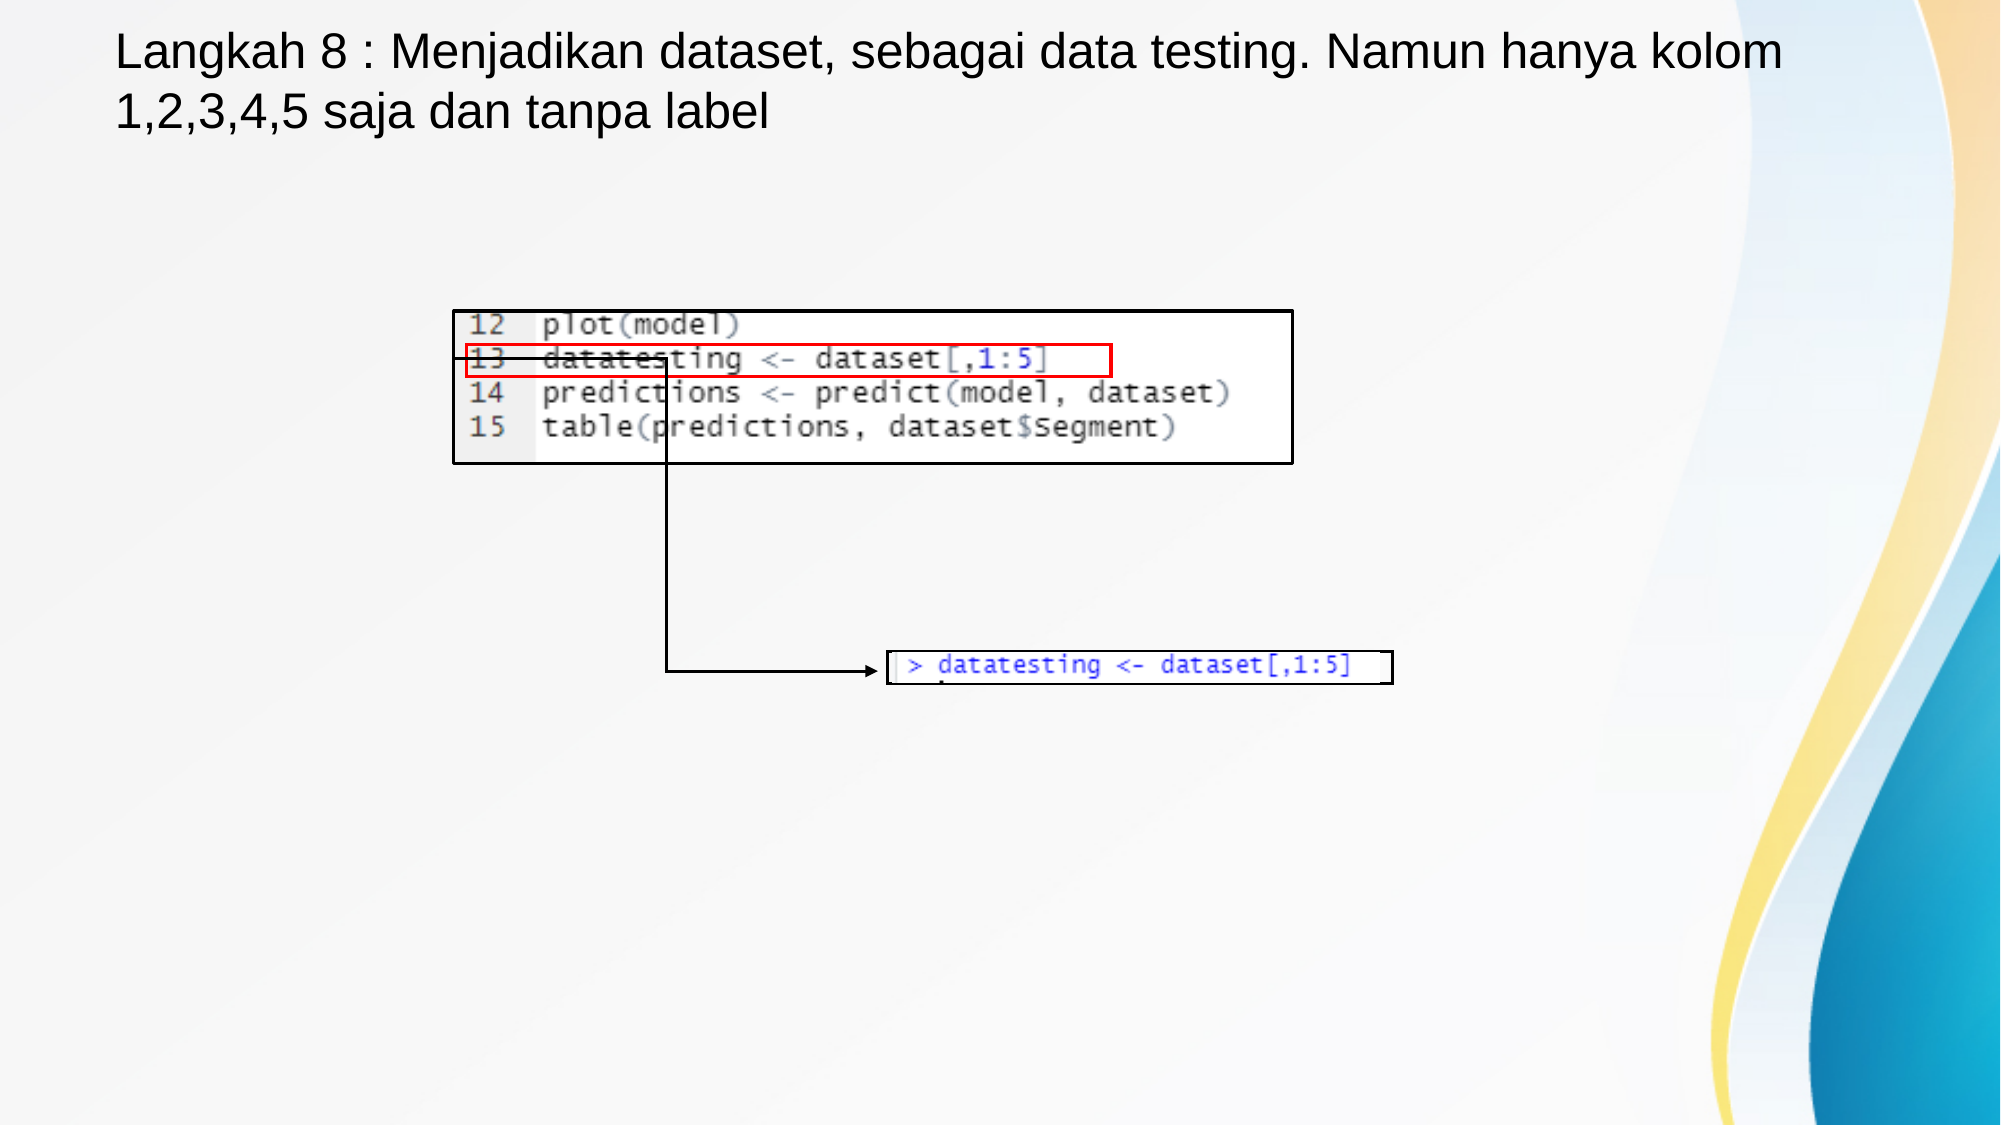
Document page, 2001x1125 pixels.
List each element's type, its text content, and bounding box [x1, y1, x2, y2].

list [455, 312, 1291, 462]
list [892, 652, 1380, 683]
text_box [455, 358, 878, 672]
picture [0, 0, 2001, 1125]
text_box [886, 650, 1393, 685]
title Langkah 8 : Menjadikan dataset, sebagai data testing. Namun hanya kolom 1,2,3,4,5 saja dan tanpa label [99, 30, 1901, 127]
